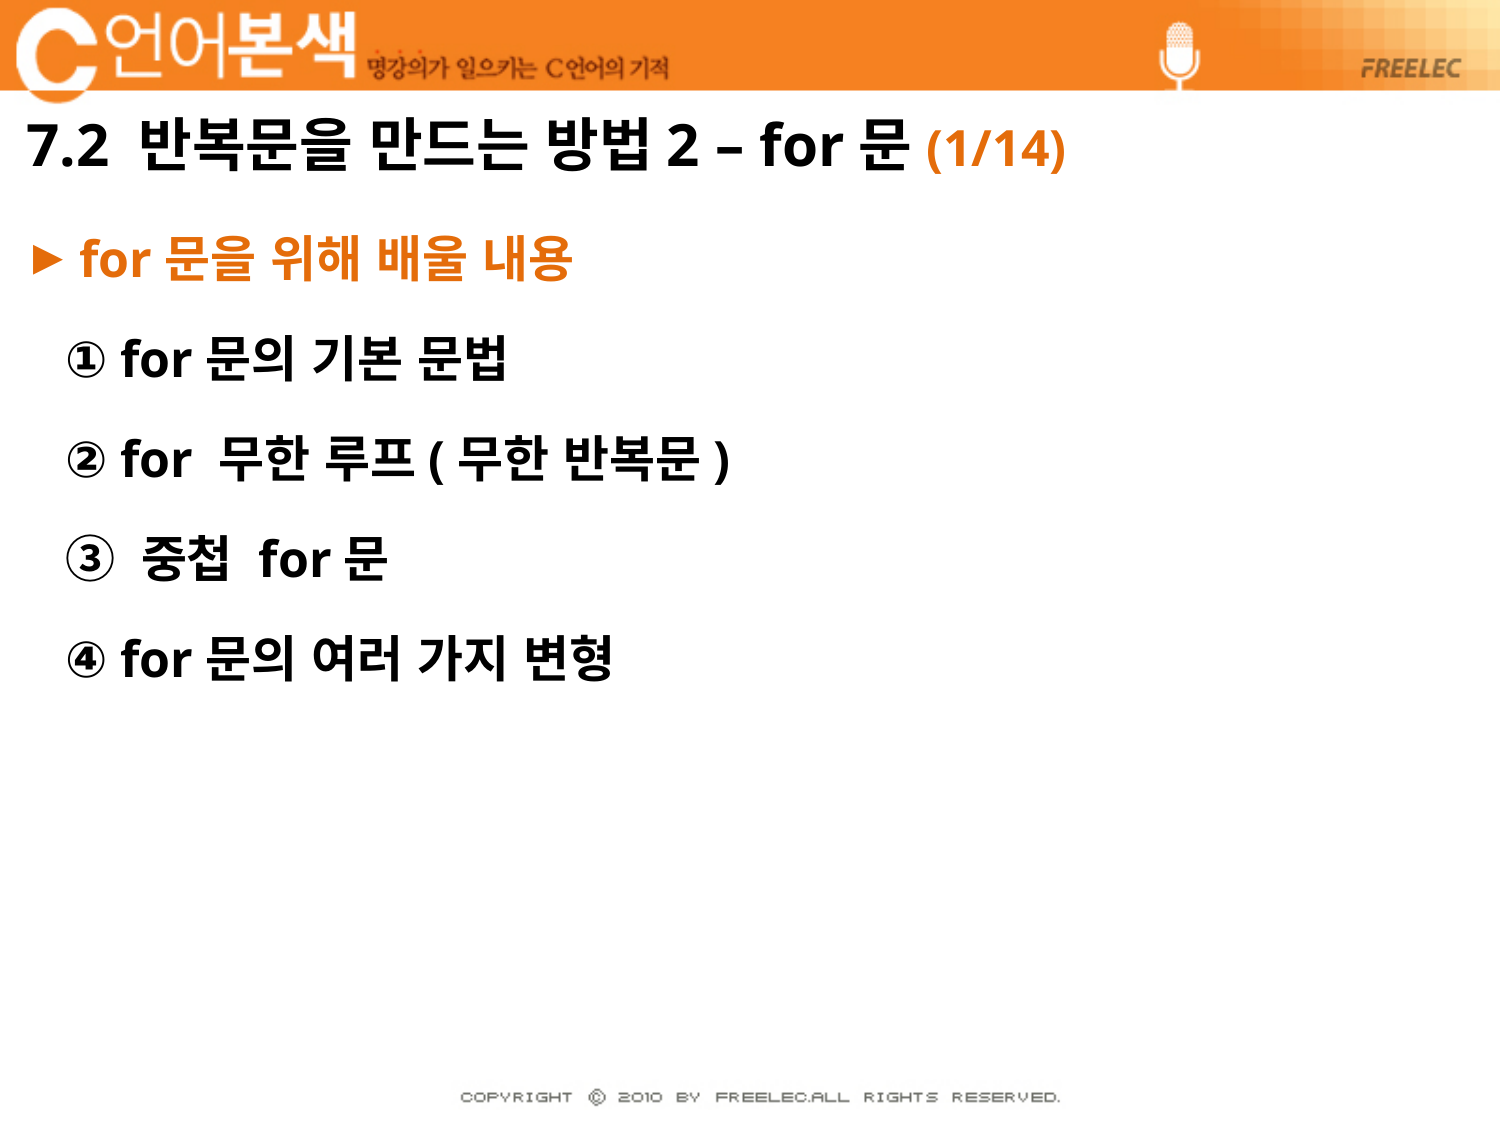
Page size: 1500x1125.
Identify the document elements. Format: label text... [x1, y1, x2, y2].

picture [0, 0, 1500, 1125]
list for문을 위해 배울 내용 ① for문의 기본 문법 ② for 무한 루프(무한 반복문) ③ 중첩 for문 ④ for문의 여러 가지 변형 [8, 189, 1500, 1043]
title 7.2 반복문을 만드는 방법2 – for문(1/14) [11, 107, 1500, 178]
